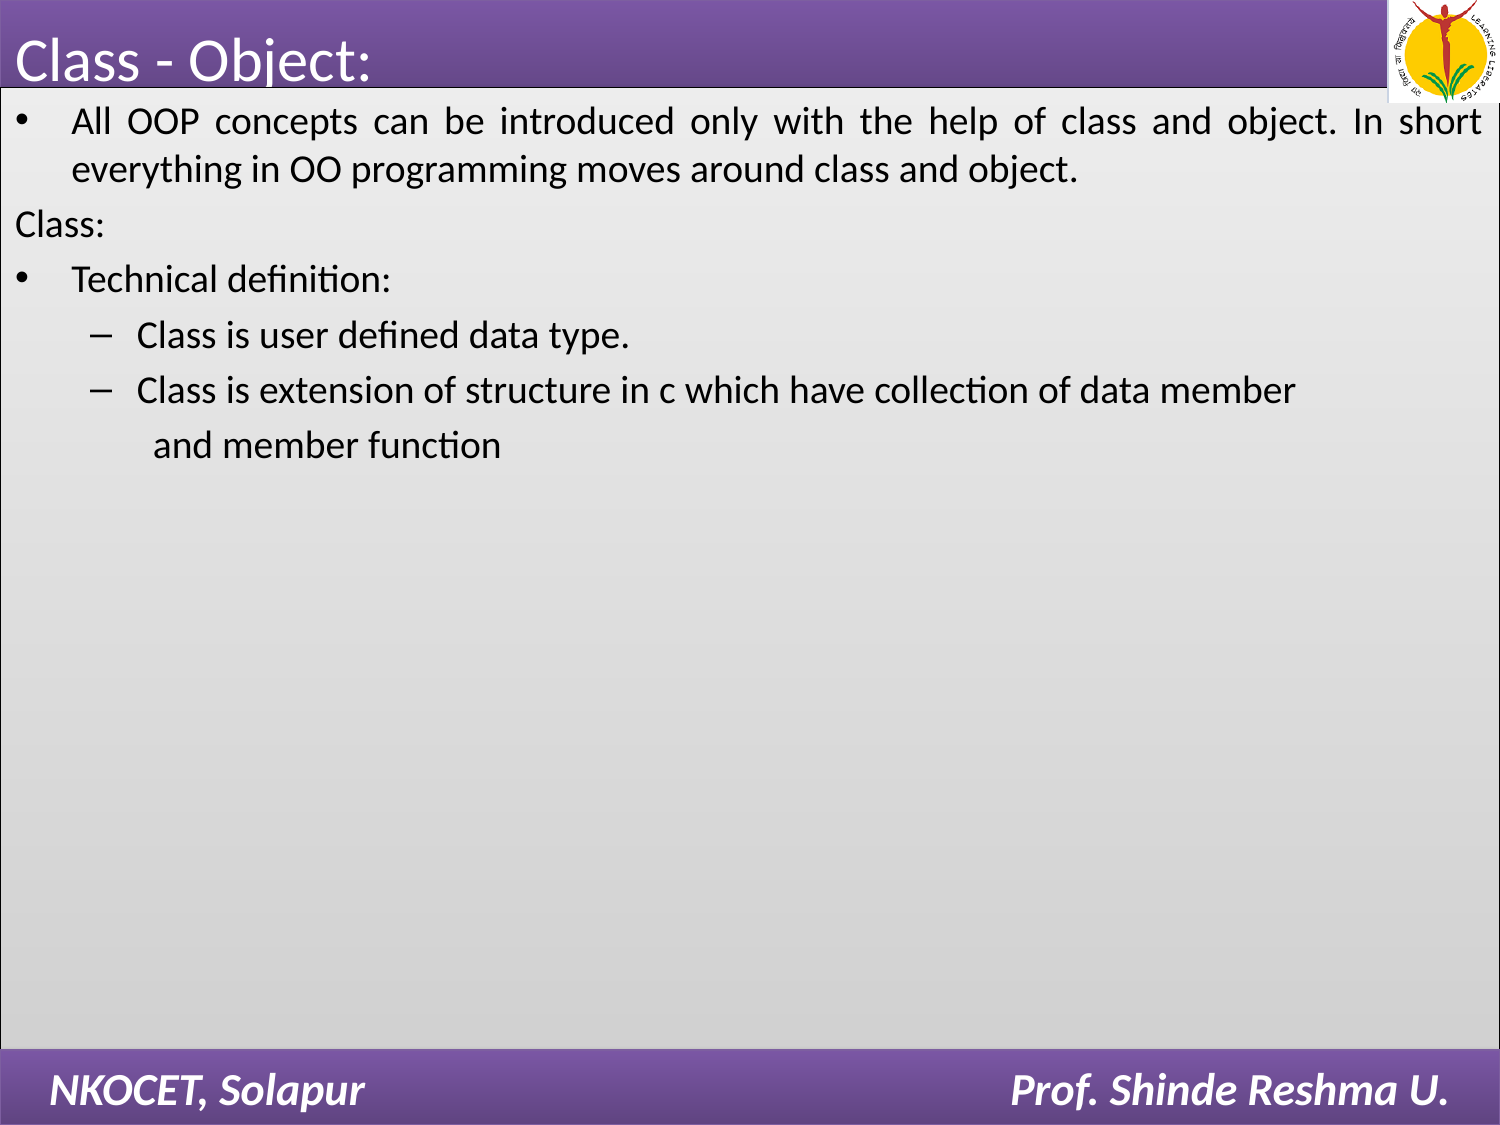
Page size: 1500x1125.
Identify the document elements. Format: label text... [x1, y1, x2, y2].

picture [1387, 0, 1500, 104]
title Class - Object: [0, 0, 1385, 86]
list All OOP concepts can be introduced only with the help of class and object. In short everything in OO programming moves around class and object. Class: Technical definition: Class is user defined data type. Class is extension of structure in c which have collection of data member and member function [0, 87, 1500, 1049]
text_box NKOCET, Solapur Prof. Shinde Reshma U. [0, 1049, 1500, 1125]
